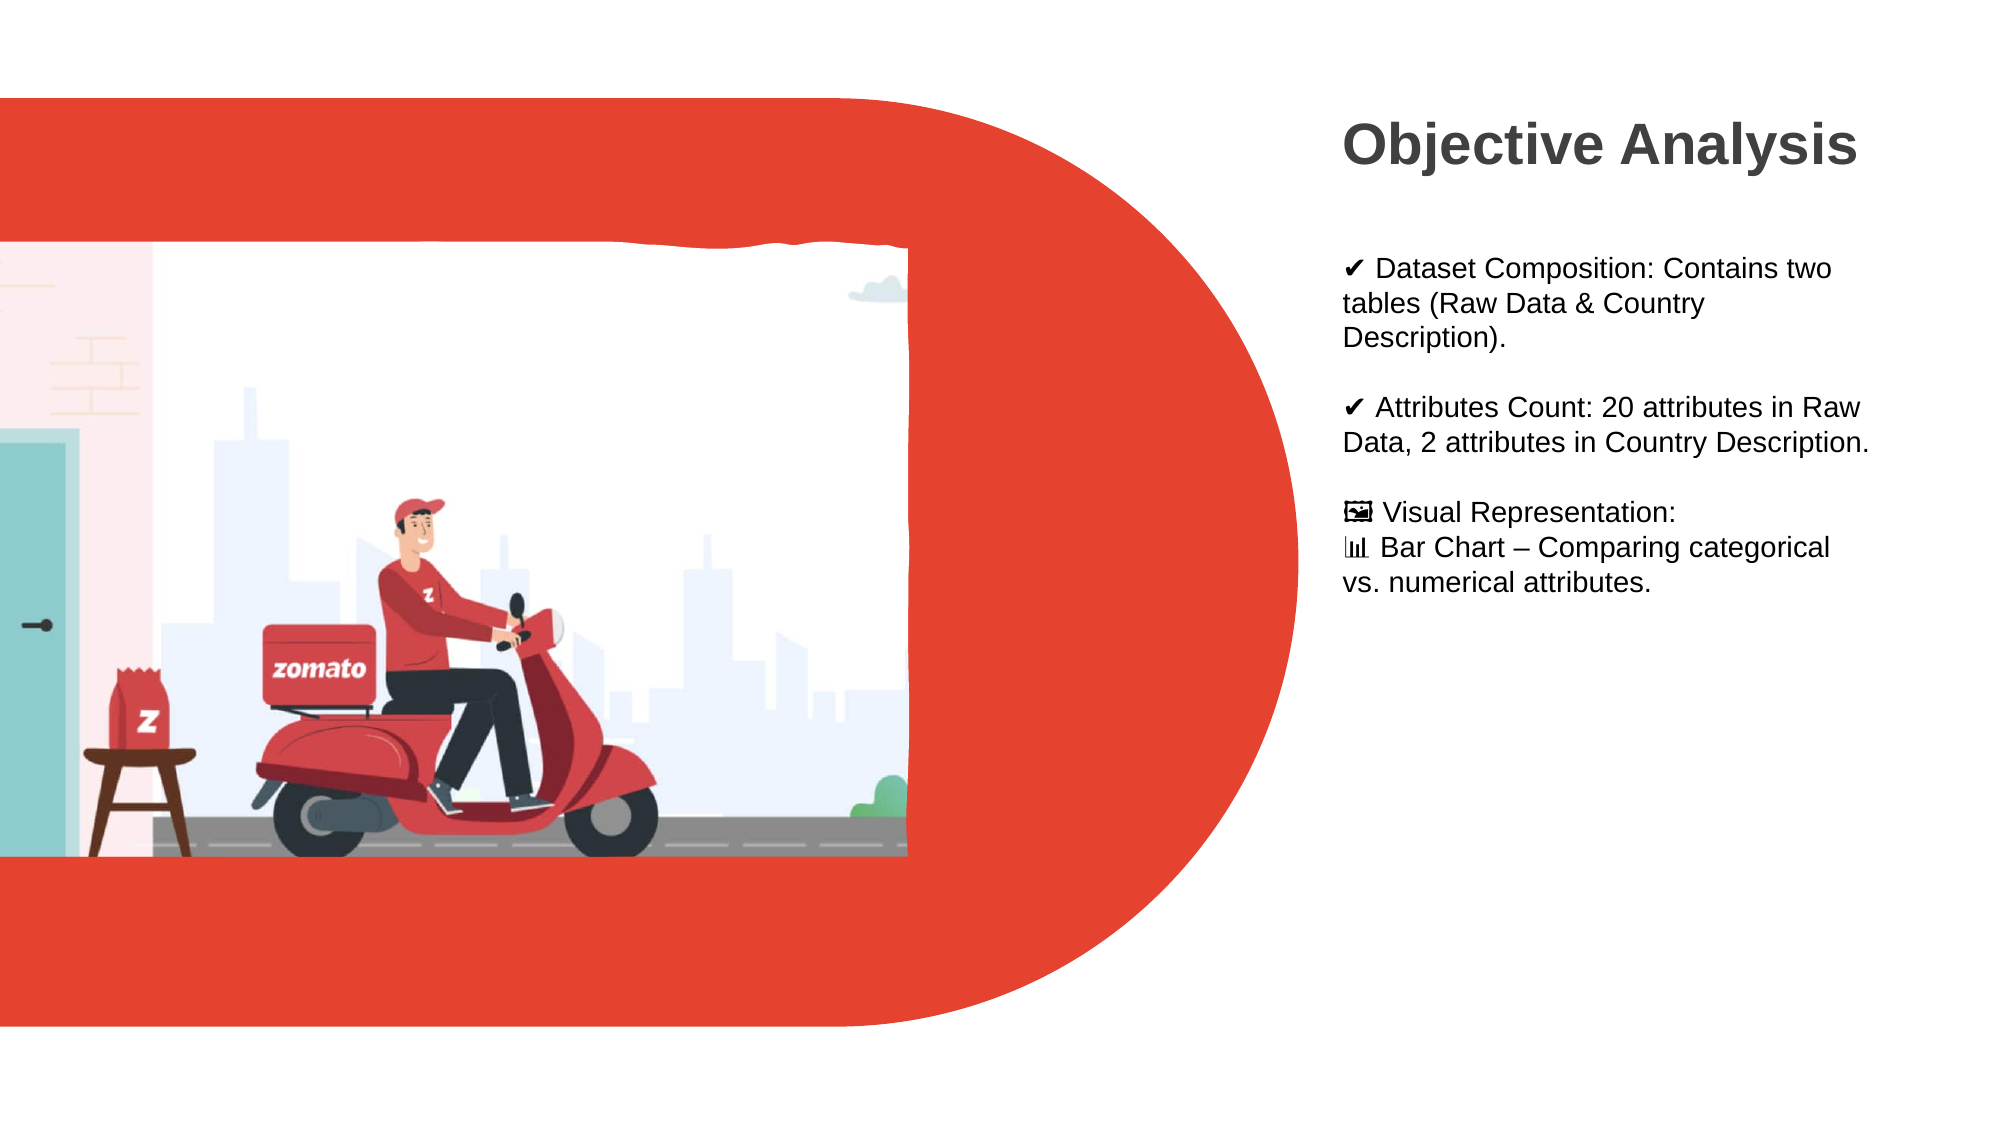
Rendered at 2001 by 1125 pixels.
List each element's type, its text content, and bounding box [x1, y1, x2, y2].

text_box ✔ Dataset Composition: Contains two tables (Raw Data & Country Description). ✔ Attributes Count: 20 attributes in Raw Data, 2 attributes in Country Description. 🖼 Visual Representation: 📊 Bar Chart – Comparing categorical vs. numerical attributes. [1327, 241, 1889, 606]
picture [0, 241, 910, 857]
text_box Objective Analysis [1327, 98, 2000, 184]
